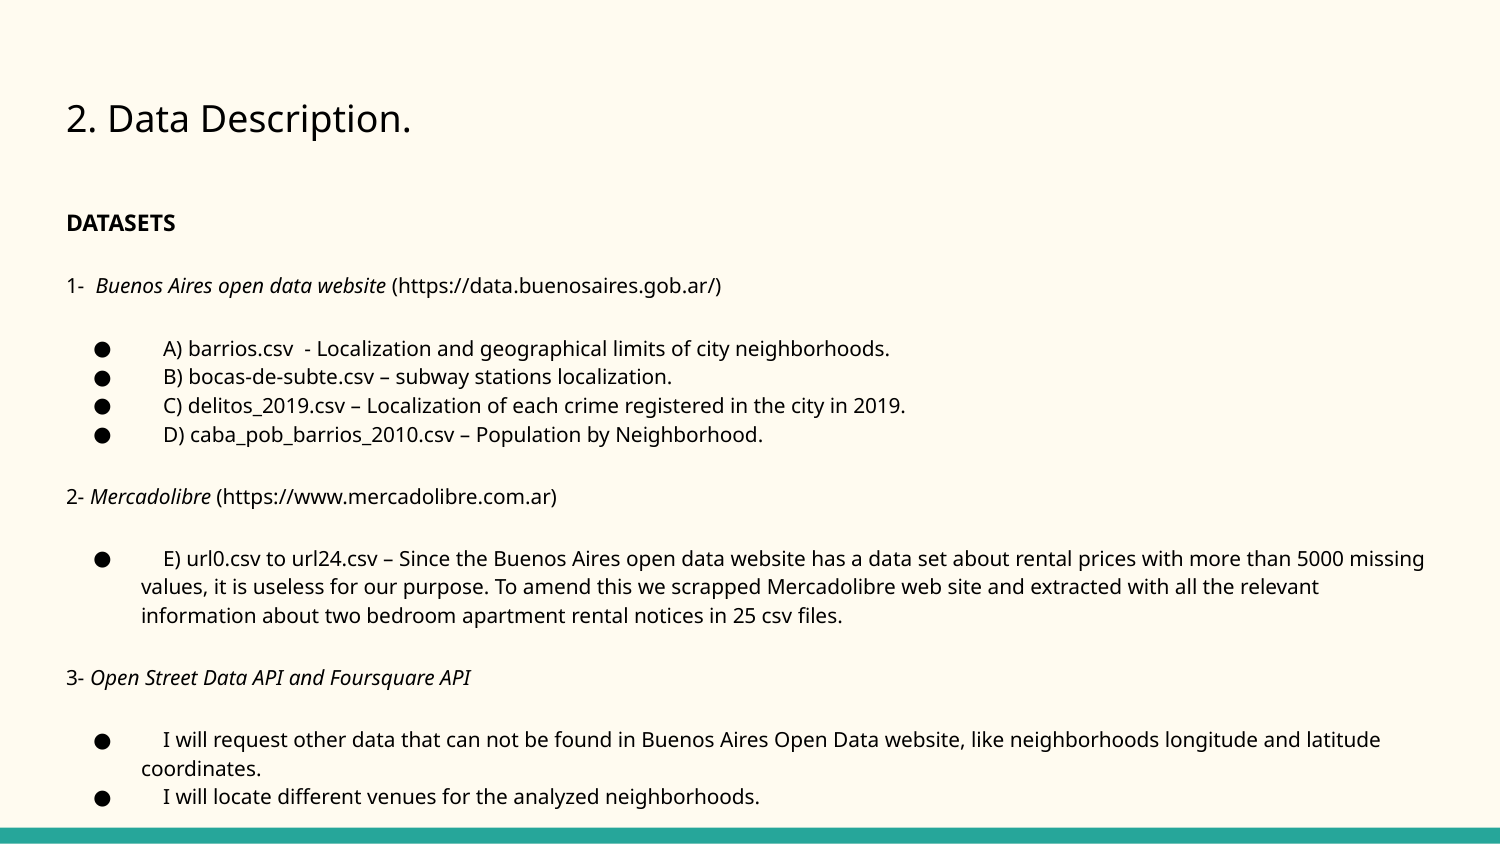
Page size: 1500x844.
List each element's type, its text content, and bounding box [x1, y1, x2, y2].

list DATASETS 1- Buenos Aires open data website (https://data.buenosaires.gob.ar/) A) barrios.csv - Localization and geographical limits of city neighborhoods. B) bocas-de-subte.csv – subway stations localization. C) delitos_2019.csv – Localization of each crime registered in the city in 2019. D) caba_pob_barrios_2010.csv – Population by Neighborhood. 2- Mercadolibre (https://www.mercadolibre.com.ar) E) url0.csv to url24.csv – Since the Buenos Aires open data website has a data set about rental prices with more than 5000 missing values, it is useless for our purpose. To amend this we scrapped Mercadolibre web site and extracted with all the relevant information about two bedroom apartment rental notices in 25 csv files. 3- Open Street Data API and Foursquare API I will request other data that can not be found in Buenos Aires Open Data website, like neighborhoods longitude and latitude coordinates. I will locate different venues for the analyzed neighborhoods. [51, 189, 1449, 817]
title 2. Data Description. [51, 72, 1449, 174]
